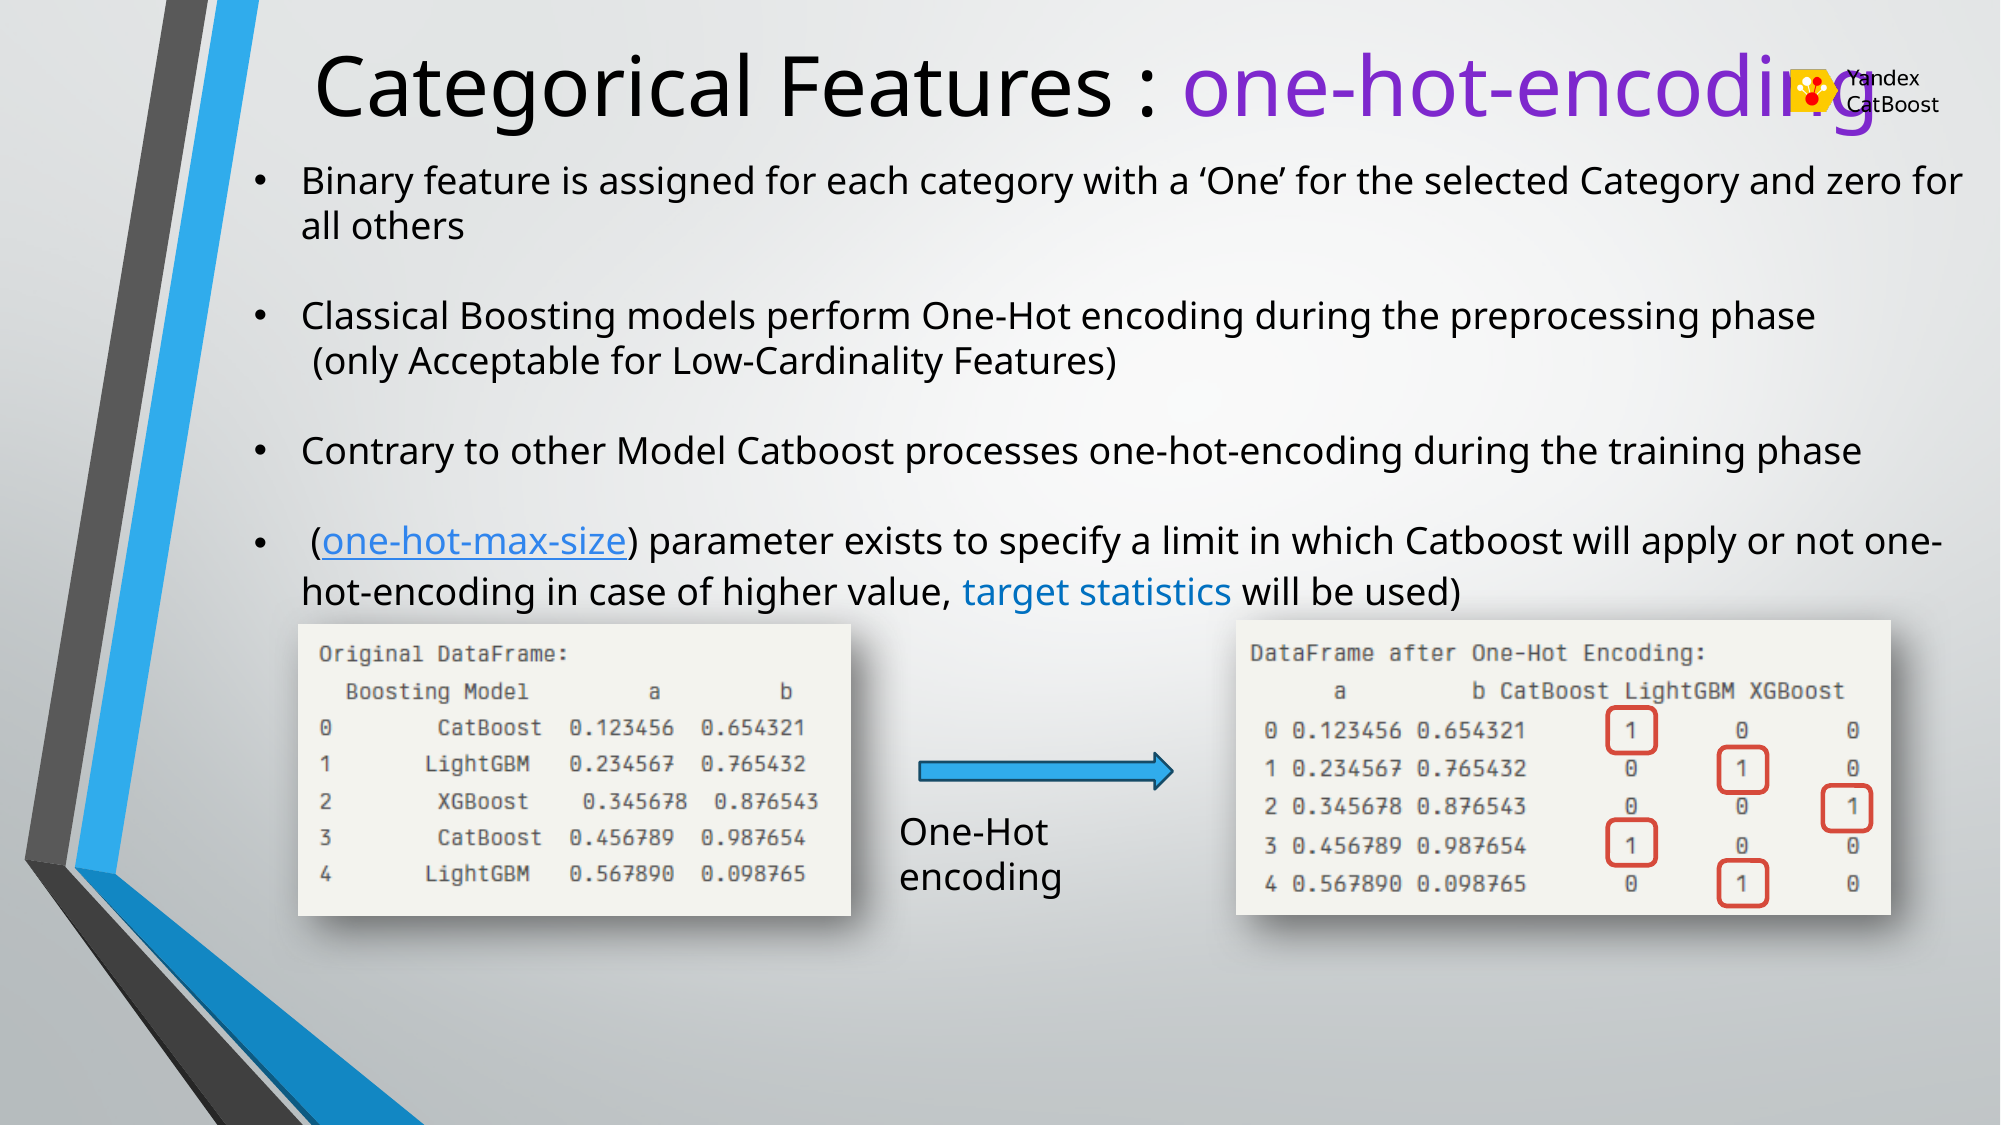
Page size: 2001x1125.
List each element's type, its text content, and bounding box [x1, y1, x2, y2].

text_box One-Hot encoding [884, 800, 1209, 906]
title Categorical Features : one-hot-encoding [298, 16, 1943, 149]
picture [298, 624, 851, 916]
text_box Binary feature is assigned for each category with a ‘One’ for the selected Category and zero for all others Classical Boosting models perform One-Hot encoding during the preprocessing phase (only Acceptable for Low-Cardinality Features) Contrary to other Model Catboost processes one-hot-encoding during the training phase (one-hot-max-size) parameter exists to specify a limit in which Catboost will apply or not one-hot-encoding in case of higher value, target statistics will be used) [164, 149, 1983, 621]
text_box [918, 751, 1174, 791]
picture [1236, 619, 1891, 916]
picture [1769, 47, 1971, 133]
